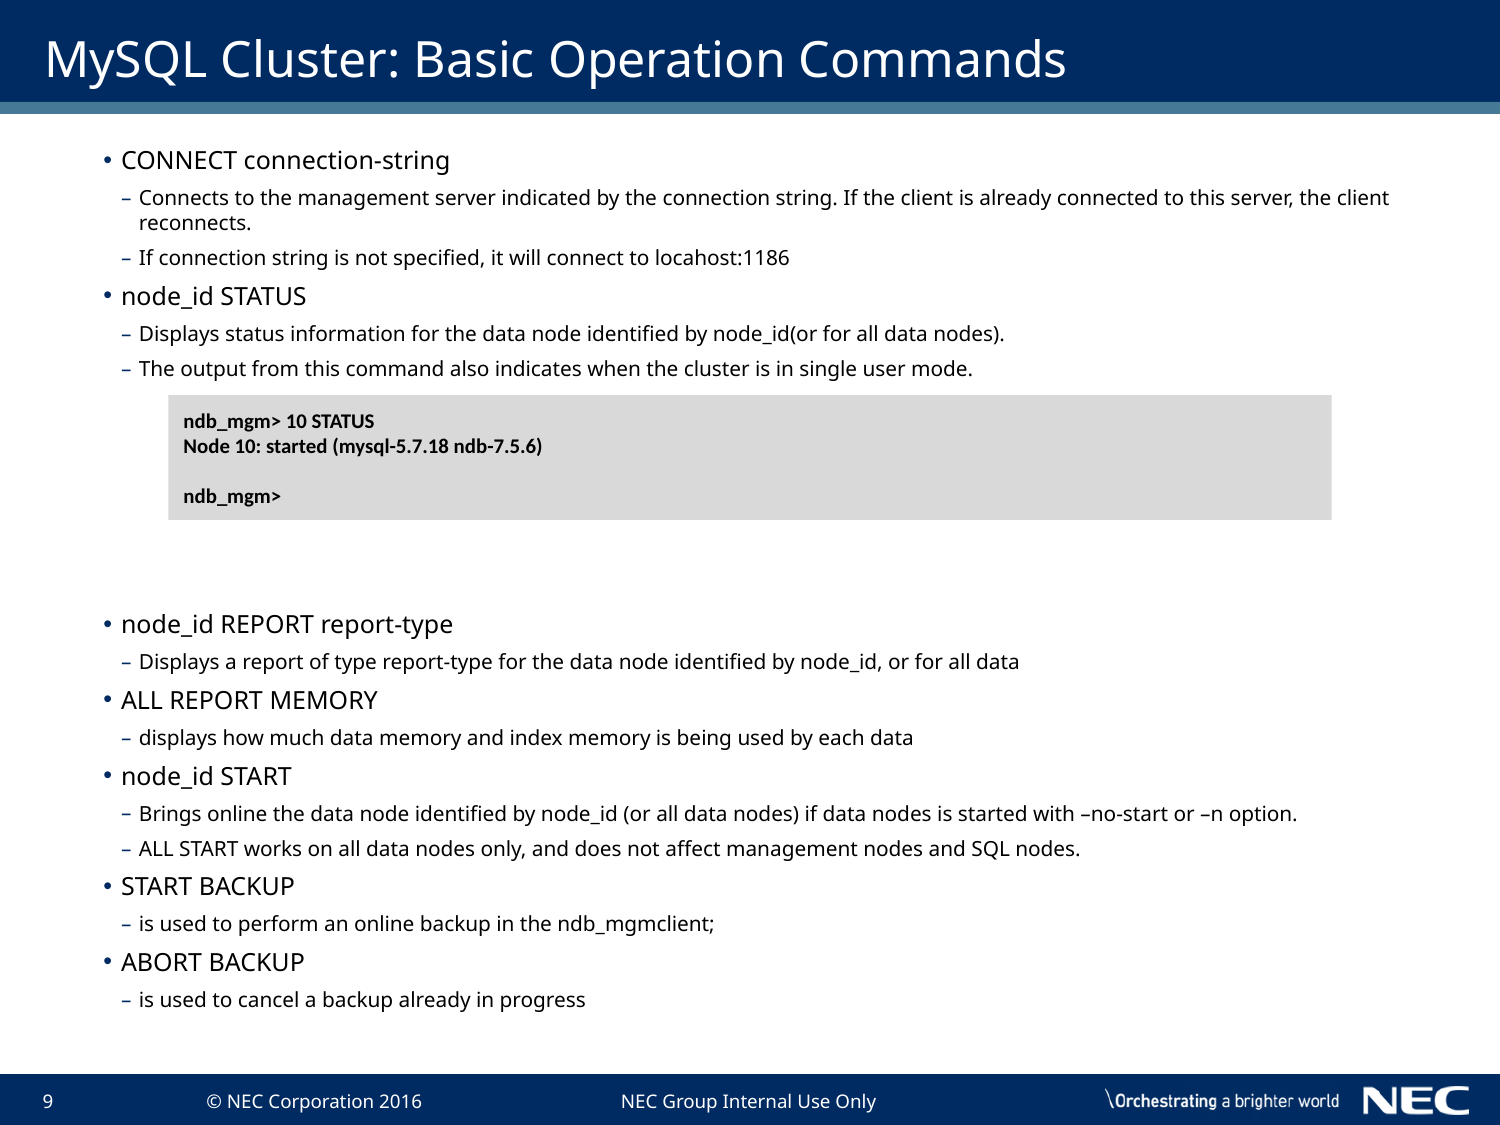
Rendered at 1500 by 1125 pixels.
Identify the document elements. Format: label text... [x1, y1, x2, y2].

picture [0, 1074, 1500, 1125]
text_box ndb_mgm> 10 STATUS Node 10: started (mysql-5.7.18 ndb-7.5.6) ndb_mgm> [168, 395, 1332, 520]
list CONNECT connection-string Connects to the management server indicated by the connection string. If the client is already connected to this server, the client reconnects. If connection string is not specified, it will connect to locahost:1186 node_id STATUS Displays status information for the data node identified by node_id(or for all data nodes). The output from this command also indicates when the cluster is in single user mode. node_id REPORT report-type Displays a report of type report-type for the data node identified by node_id, or for all data ALL REPORT MEMORY displays how much data memory and index memory is being used by each data node_id START Brings online the data node identified by node_id (or all data nodes) if data nodes is started with –no-start or –n option. ALL START works on all data nodes only, and does not affect management nodes and SQL nodes. START BACKUP is used to perform an online backup in the ndb_mgmclient; ABORT BACKUP is used to cancel a backup already in progress [29, 137, 1471, 1059]
title MySQL Cluster: Basic Operation Commands [29, 18, 1471, 96]
picture [0, 0, 1500, 114]
